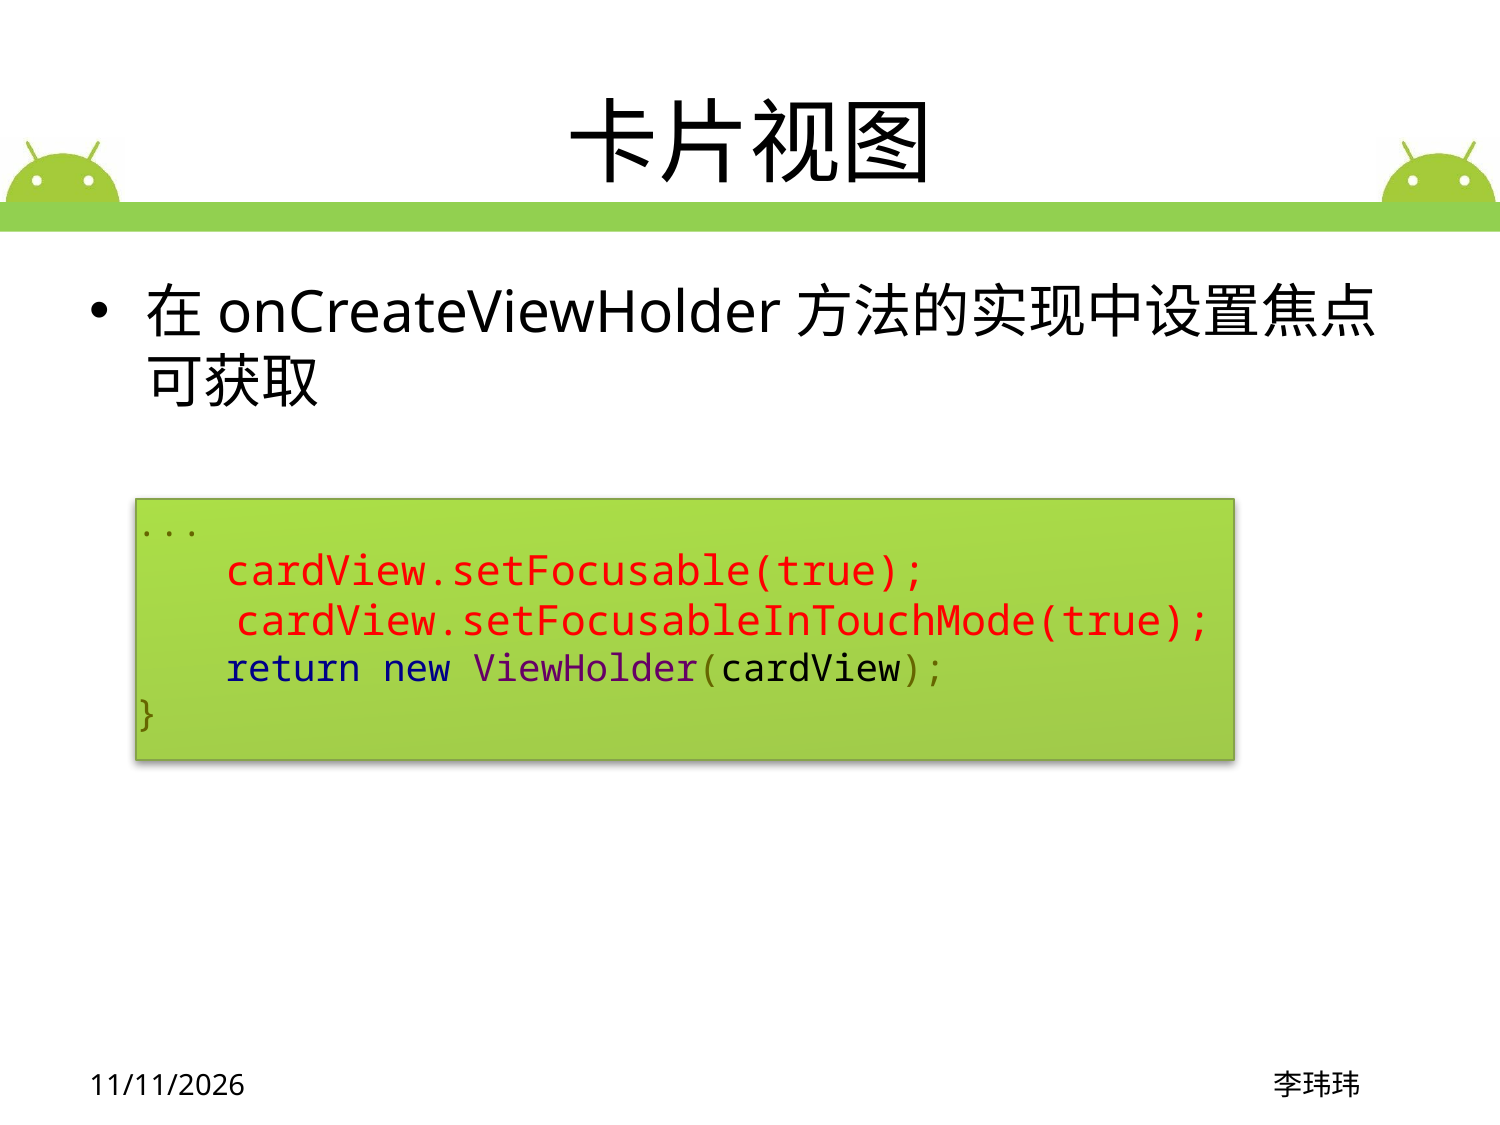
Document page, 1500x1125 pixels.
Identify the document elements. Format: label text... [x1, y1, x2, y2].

picture [0, 137, 75, 202]
title 卡片视图 [75, 45, 1425, 233]
text_box ... cardView.setFocusable(true); cardView.setFocusableInTouchMode(true); return new ViewHolder(cardView); } [135, 498, 1235, 761]
list 在onCreateViewHolder方法的实现中设置焦点可获取 [74, 267, 1425, 1094]
picture [1425, 137, 1500, 202]
